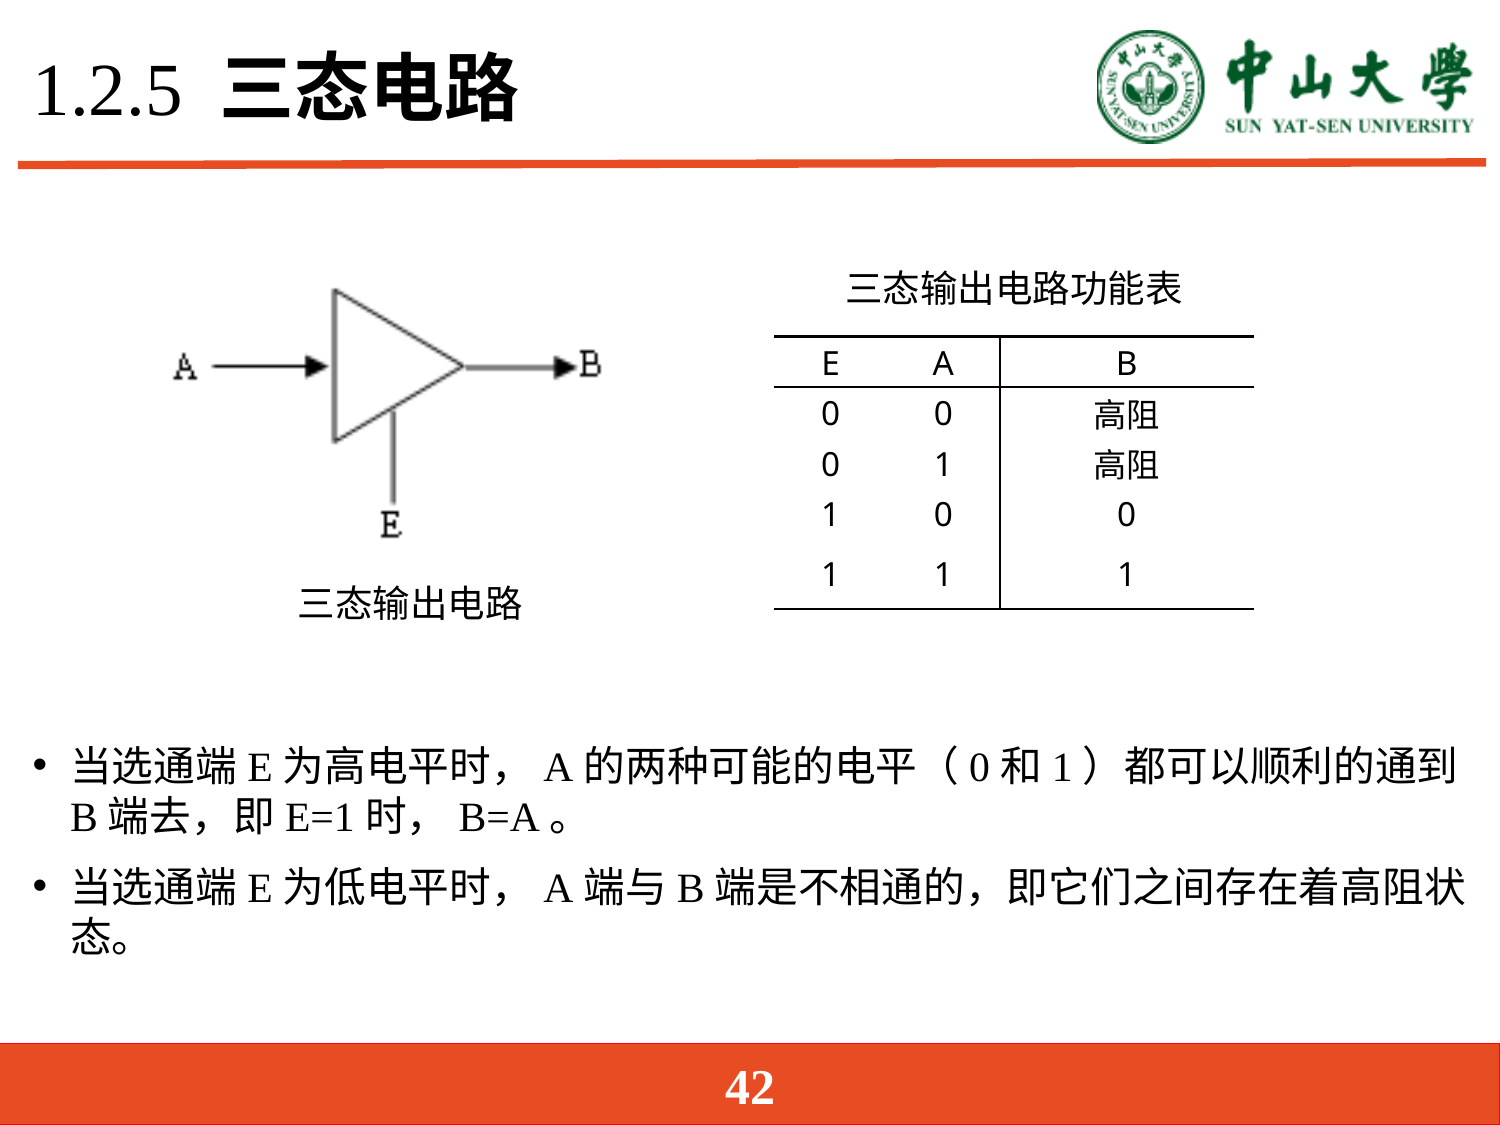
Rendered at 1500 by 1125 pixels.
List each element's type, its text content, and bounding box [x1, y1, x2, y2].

table_cell 0 [774, 438, 887, 488]
table_cell 高阻 [1001, 388, 1254, 438]
text_box 三态输出电路 [220, 572, 600, 632]
table_cell 1 [887, 438, 999, 488]
title 1.2.5 三态电路 [17, 20, 1487, 163]
table_cell 0 [887, 488, 999, 539]
table_cell 0 [887, 388, 999, 438]
table_cell 0 [1001, 488, 1254, 539]
table_cell 1 [774, 539, 887, 608]
text_box 三态输出电路功能表 [811, 257, 1217, 318]
table_cell 高阻 [1001, 438, 1254, 488]
slide_number 42 [581, 1054, 919, 1115]
table_cell 1 [1001, 539, 1254, 608]
table_header B [1001, 338, 1254, 386]
list 当选通端E为高电平时，A的两种可能的电平（0和1）都可以顺利的通到B端去，即E=1时，B=A。 当选通端E为低电平时，A端与B端是不相通的，即它们之间存在着高阻状态。 [17, 164, 1487, 1044]
table_cell 1 [887, 539, 999, 608]
table_header A [887, 338, 999, 386]
table_cell 1 [774, 488, 887, 539]
table_cell 0 [774, 388, 887, 438]
picture [157, 278, 619, 553]
table_header E [774, 338, 887, 386]
